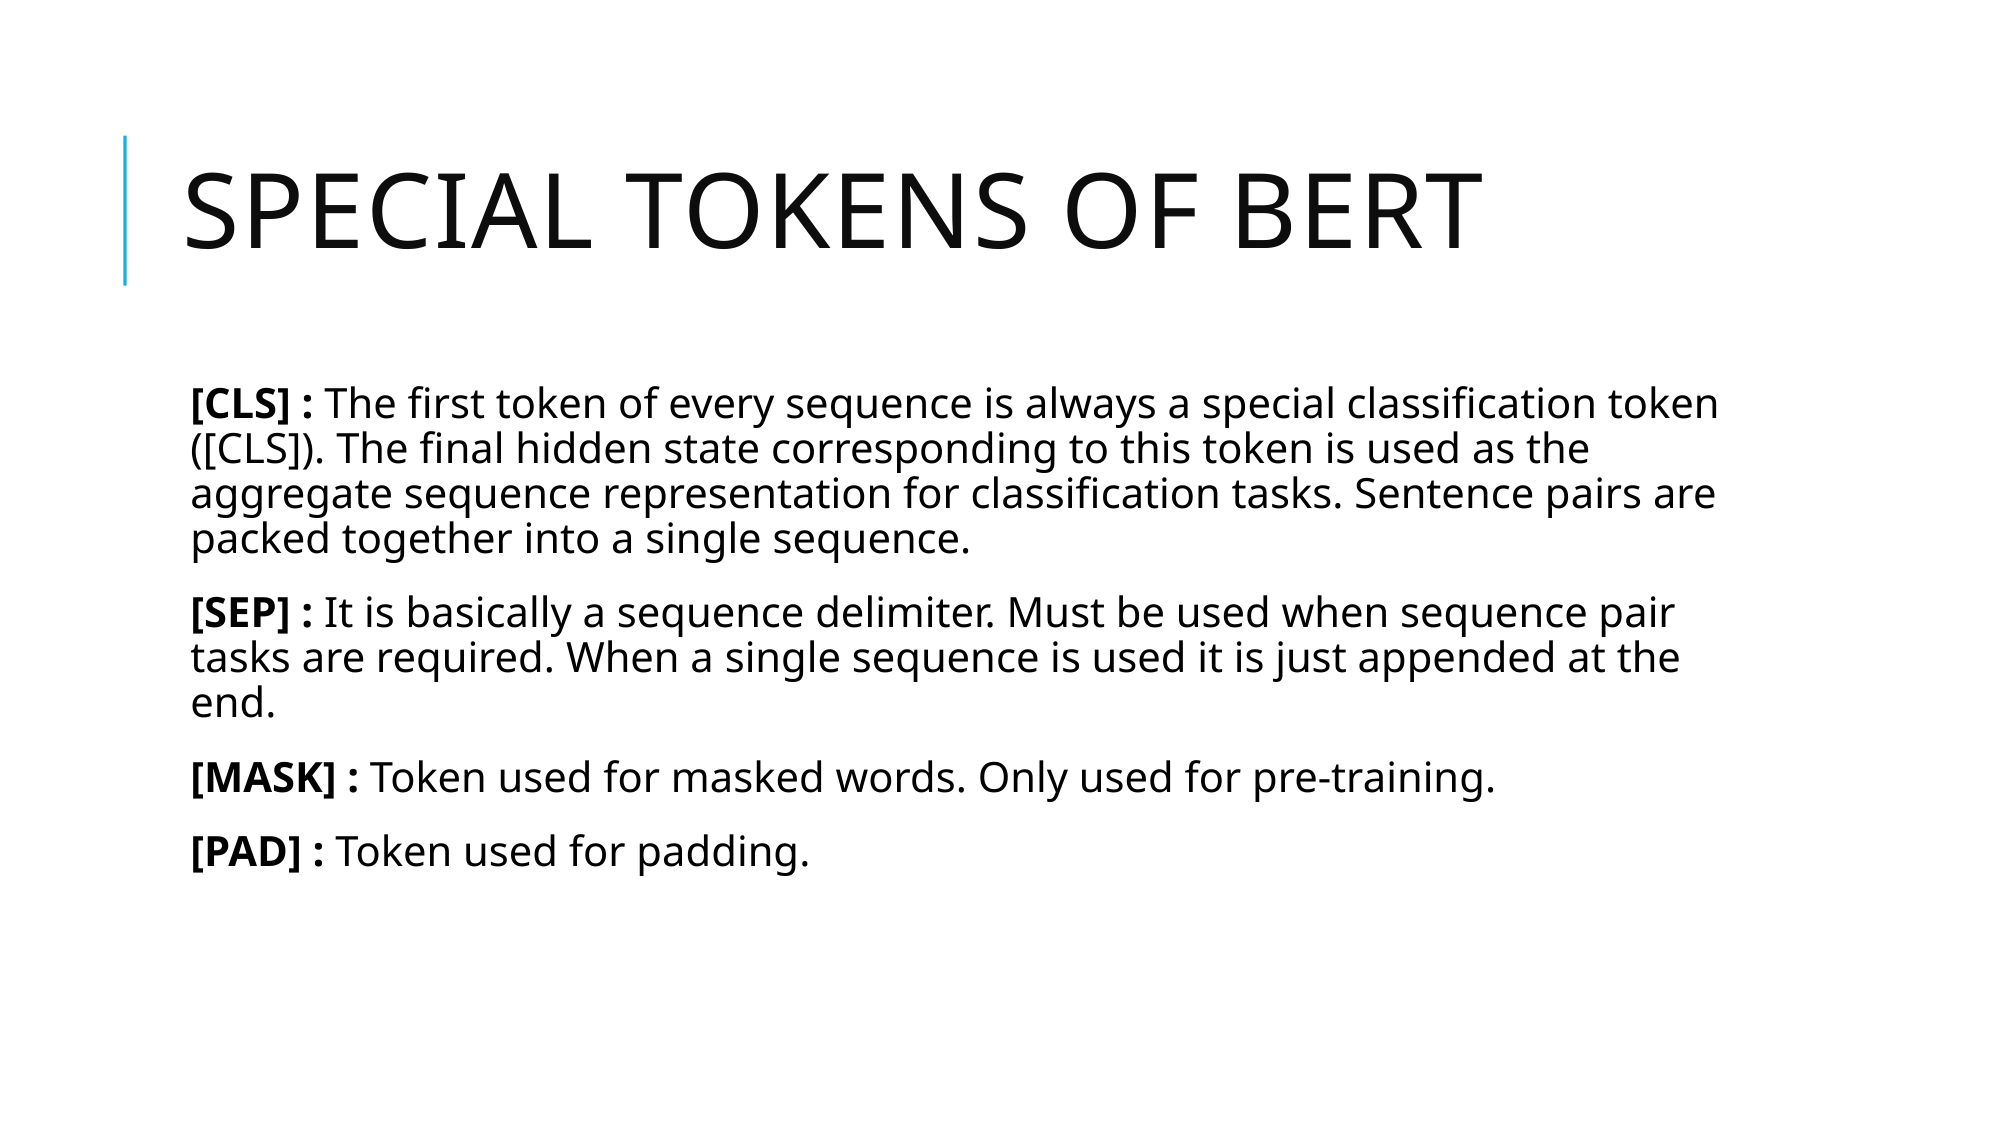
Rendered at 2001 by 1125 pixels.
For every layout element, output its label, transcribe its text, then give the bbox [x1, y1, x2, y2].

text_box [CLS] : The first token of every sequence is always a special classification token ([CLS]). The final hidden state corresponding to this token is used as the aggregate sequence representation for classification tasks. Sentence pairs are packed together into a single sequence. [SEP] : It is basically a sequence delimiter. Must be used when sequence pair tasks are required. When a single sequence is used it is just appended at the end. [MASK] : Token used for masked words. Only used for pre-training. [PAD] : Token used for padding. [167, 374, 1763, 1035]
text_box Special tokens of bert [167, 95, 1763, 342]
